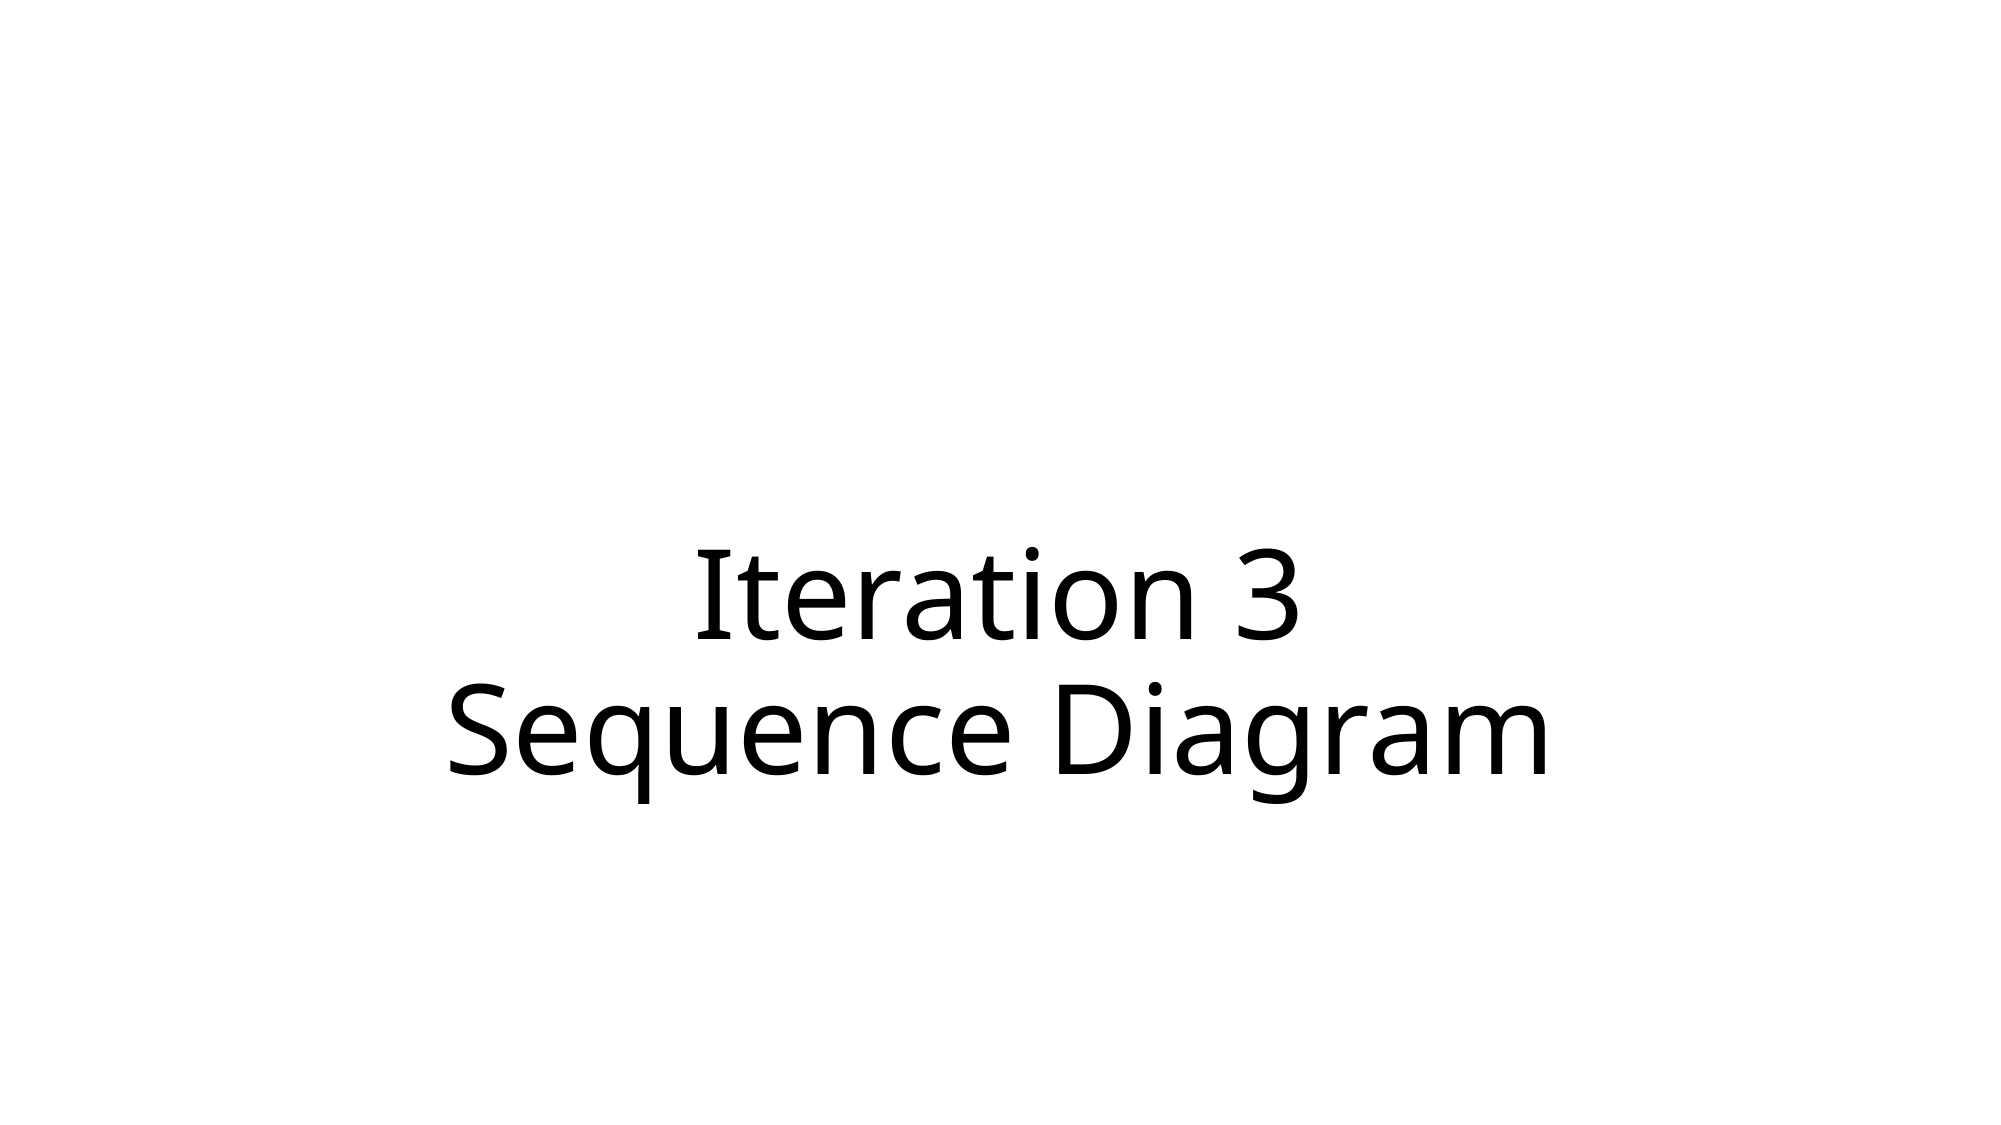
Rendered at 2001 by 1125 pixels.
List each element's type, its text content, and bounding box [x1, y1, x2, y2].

title Iteration 3 Sequence Diagram [249, 184, 1750, 810]
